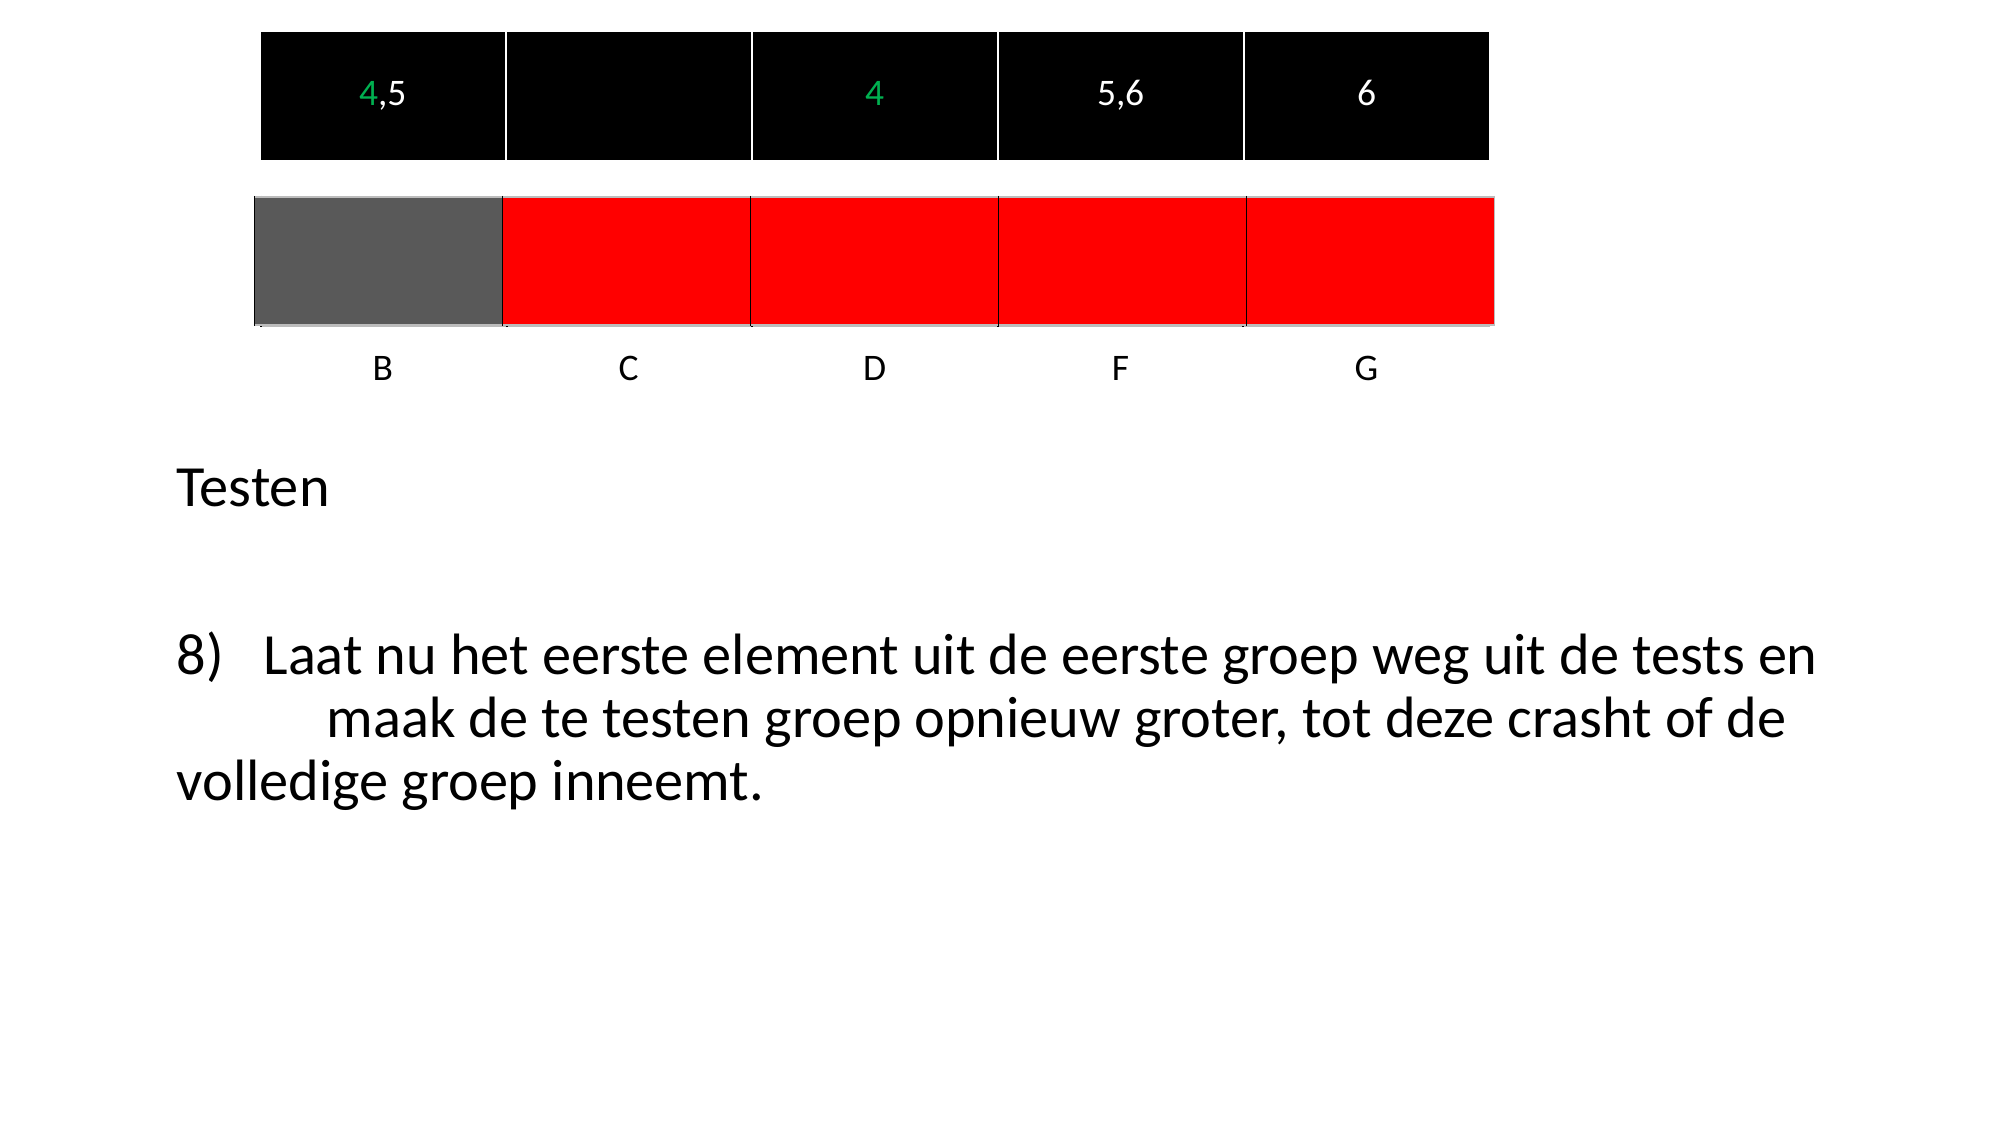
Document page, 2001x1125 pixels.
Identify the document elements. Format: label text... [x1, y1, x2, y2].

table_header C [506, 326, 752, 436]
table_header [507, 32, 751, 160]
table_header [751, 198, 998, 324]
table_header [1247, 198, 1494, 324]
table_header 4 [753, 32, 997, 160]
table_header [503, 198, 750, 324]
table_header 6 [1245, 32, 1489, 160]
table_header F [998, 326, 1244, 436]
table_header 4,5 [261, 32, 505, 160]
table_header 5,6 [999, 32, 1243, 160]
table_header [999, 198, 1246, 324]
table_header B [260, 326, 506, 436]
table_header G [1244, 326, 1489, 436]
table_header D [752, 326, 998, 436]
list Testen 8) Laat nu het eerste element uit de eerste groep weg uit de tests en maak de te testen groep opnieuw groter, tot deze crasht of de volledige groep inneemt. [161, 449, 1887, 1125]
table_header [255, 198, 502, 324]
